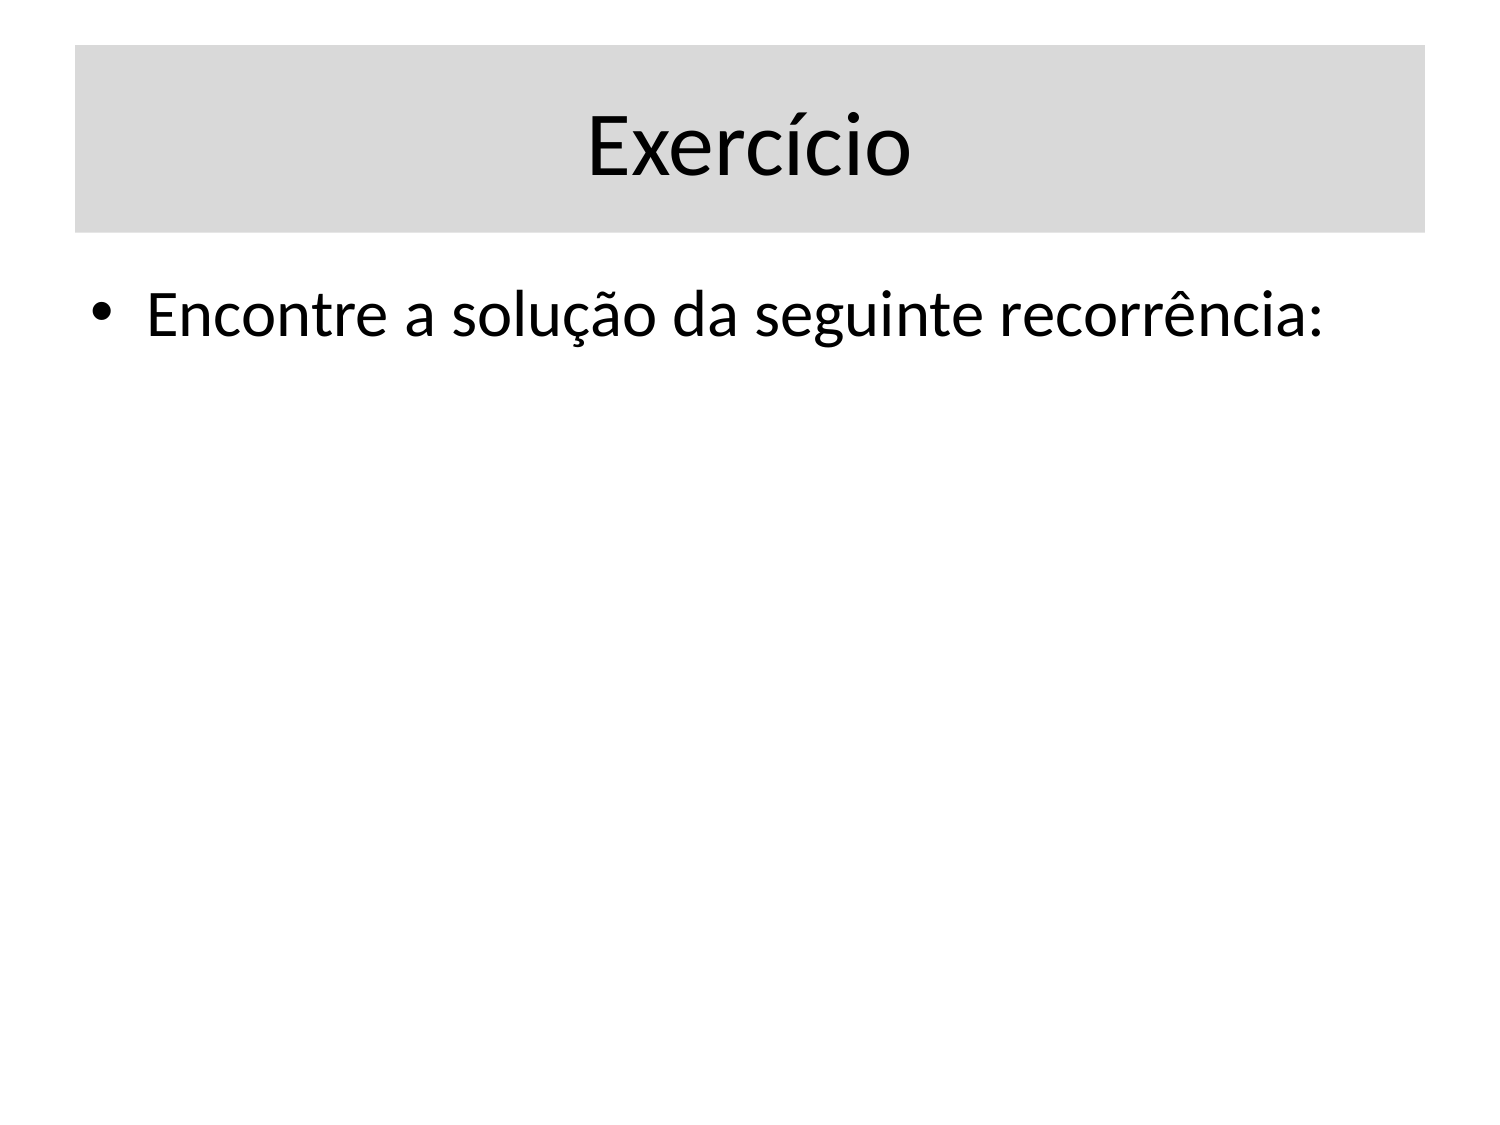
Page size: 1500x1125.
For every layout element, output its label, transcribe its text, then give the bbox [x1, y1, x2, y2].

title Exercício [75, 45, 1425, 233]
